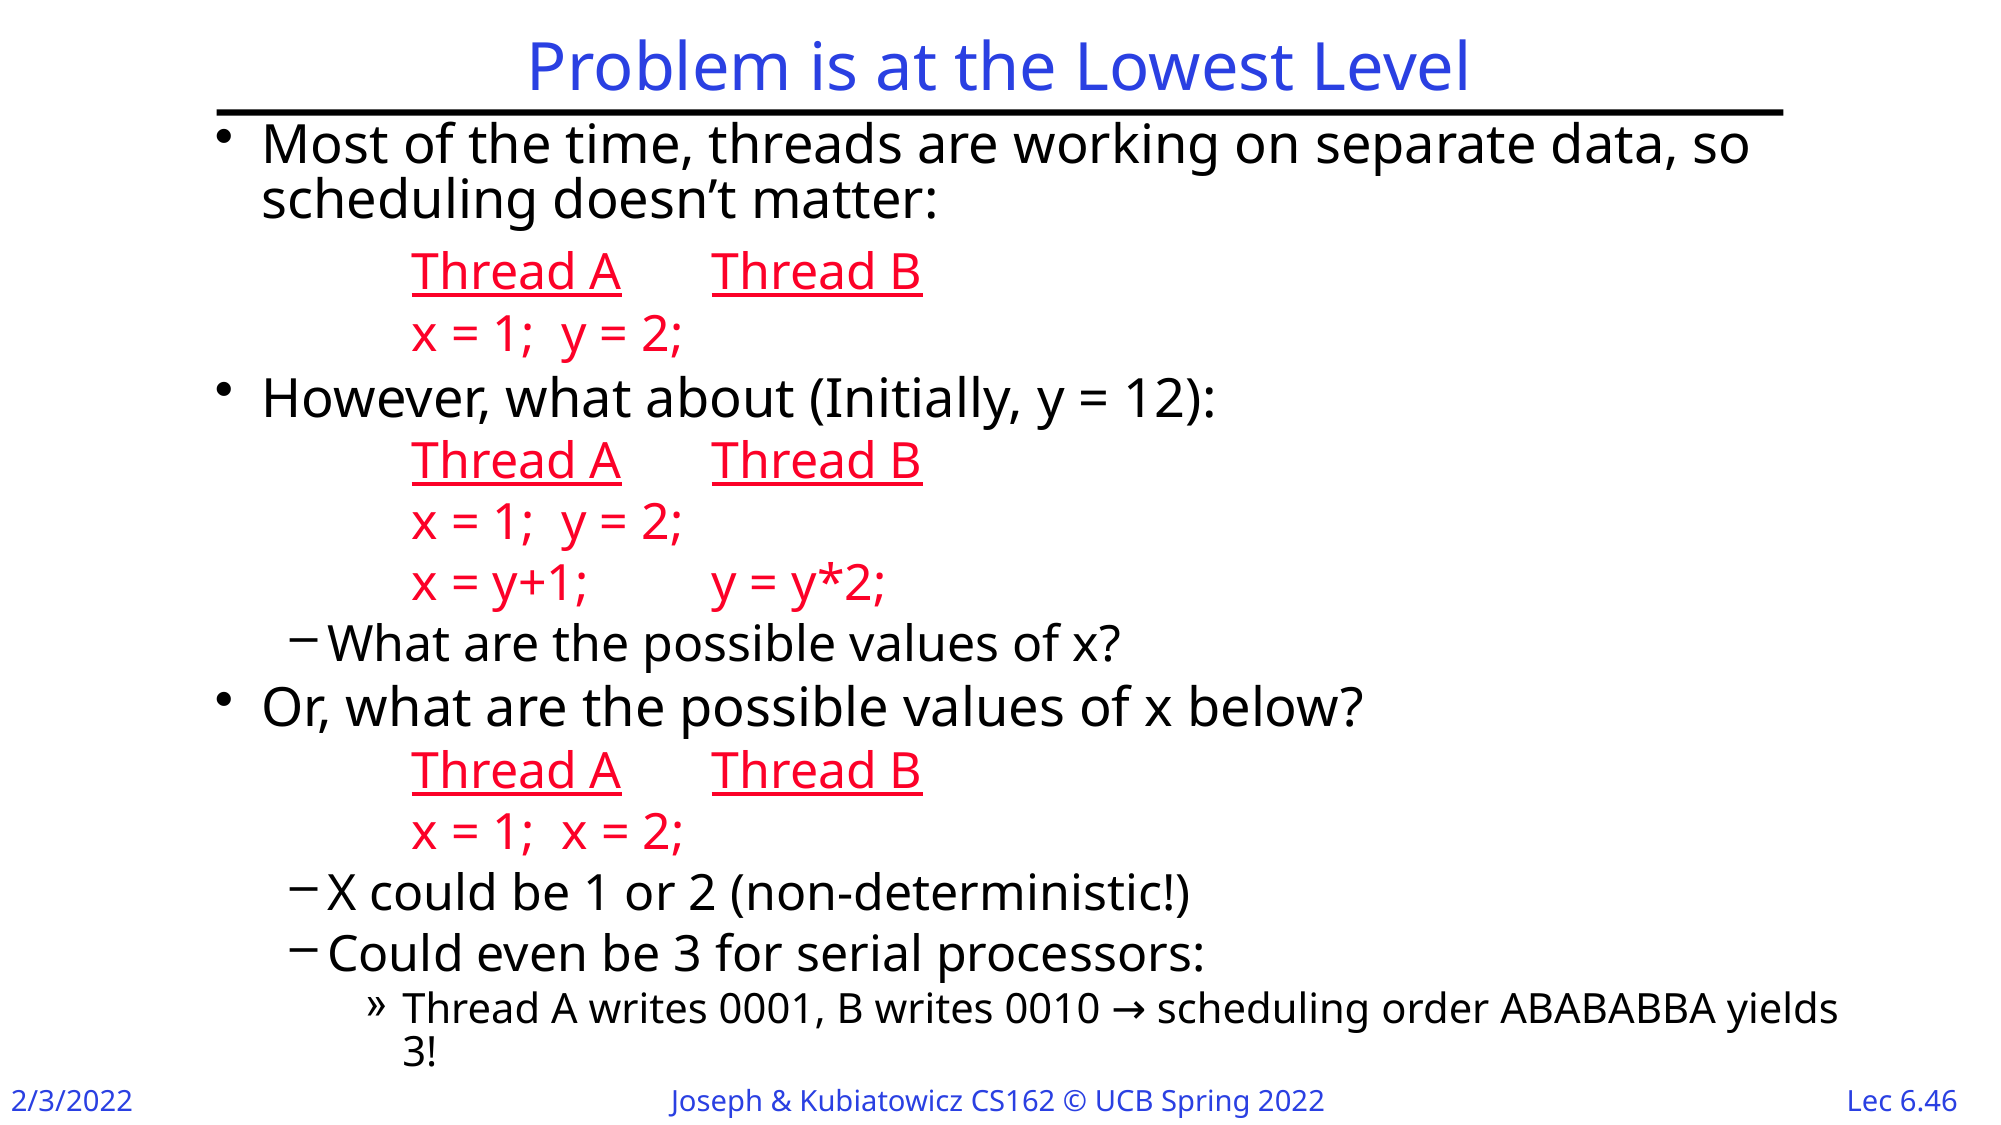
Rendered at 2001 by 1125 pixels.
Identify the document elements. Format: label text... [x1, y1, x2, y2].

title Problem is at the Lowest Level [216, 24, 1784, 112]
list Most of the time, threads are working on separate data, so scheduling doesn’t matter: Thread A Thread B x = 1; y = 2; However, what about (Initially, y = 12): Thread A Thread B x = 1; y = 2; x = y+1; y = y*2; What are the possible values of x? Or, what are the possible values of x below? Thread A Thread B x = 1; x = 2; X could be 1 or 2 (non-deterministic!) Could even be 3 for serial processors: Thread A writes 0001, B writes 0010 → scheduling order ABABABBA yields 3! [200, 112, 1875, 1101]
